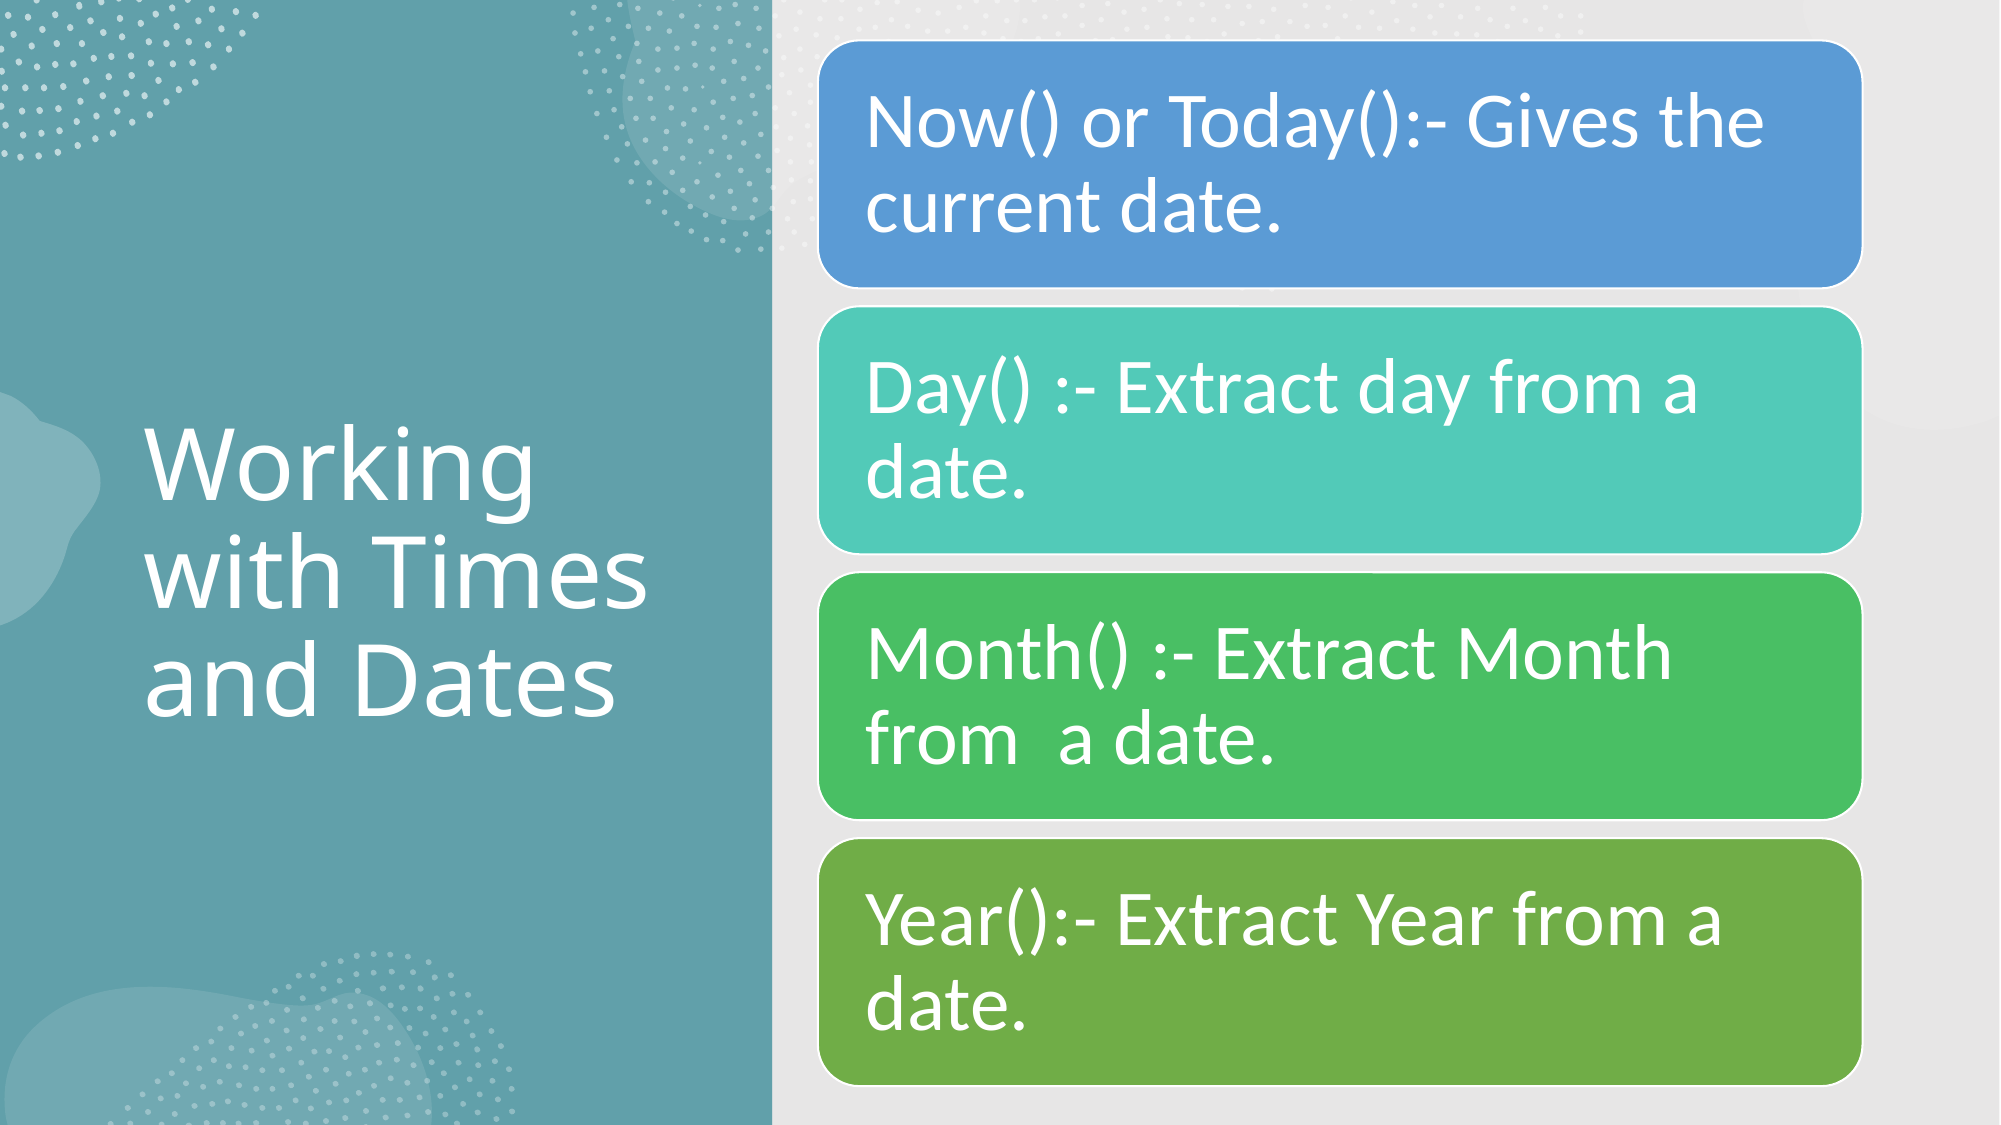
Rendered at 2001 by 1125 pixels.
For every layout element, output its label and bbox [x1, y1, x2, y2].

text_box [0, 0, 2000, 1125]
list [817, 37, 1863, 1089]
